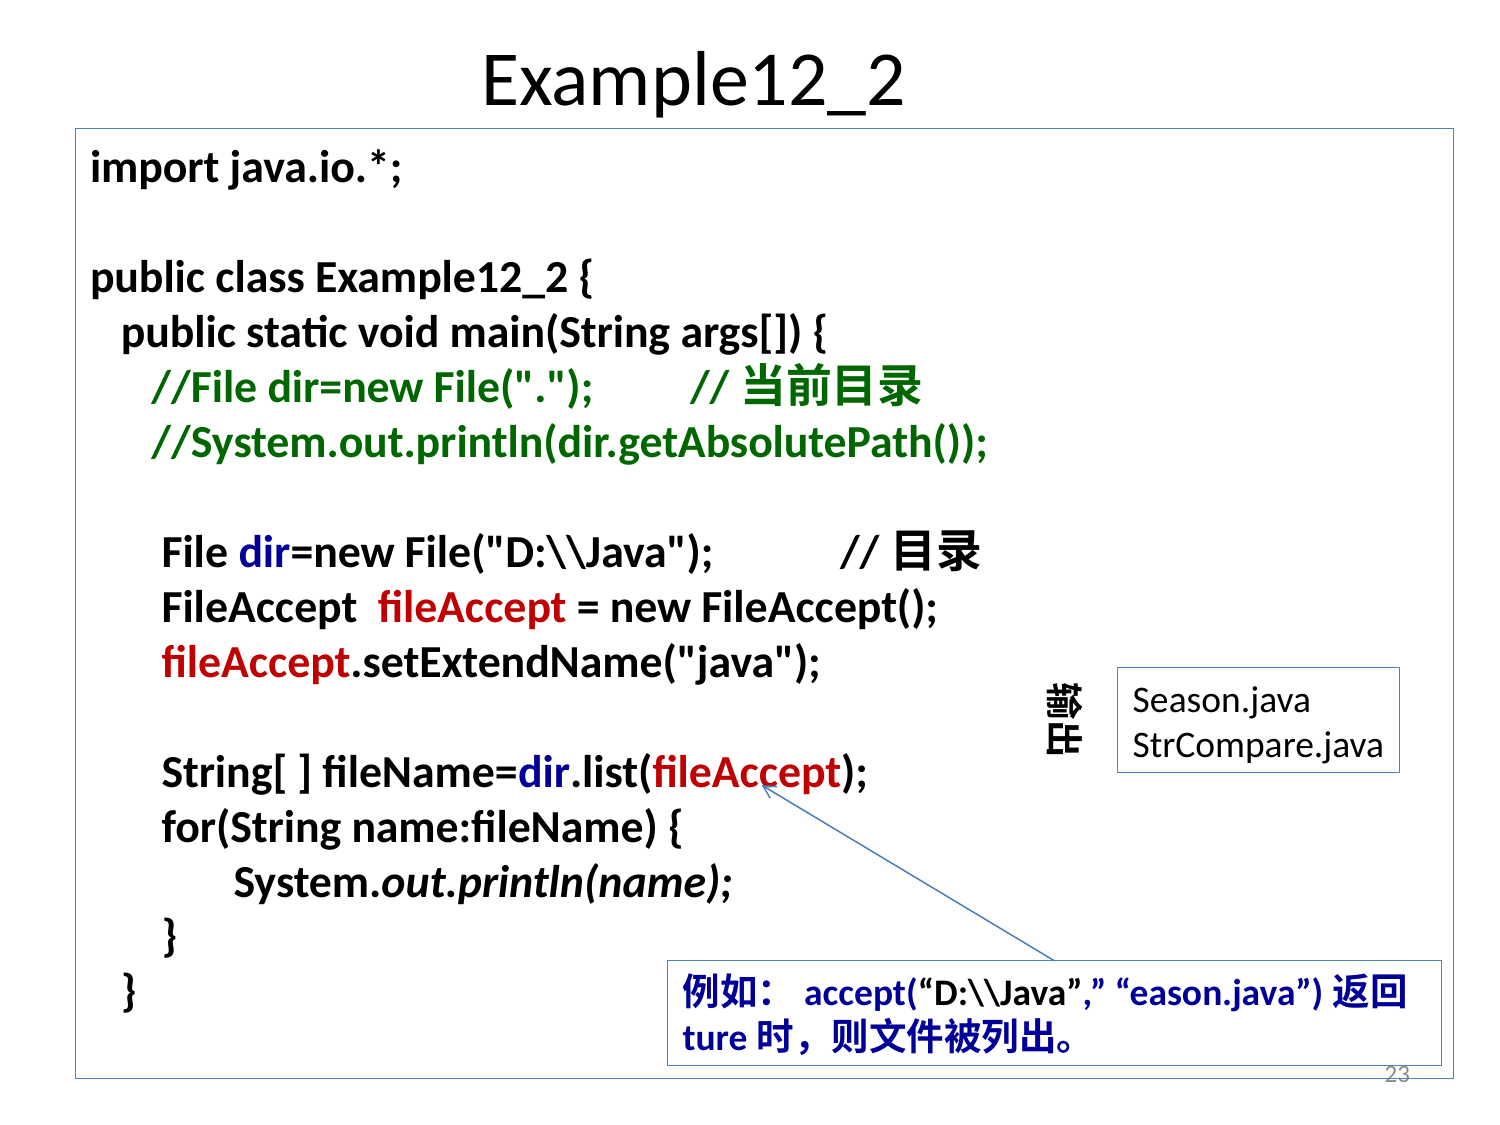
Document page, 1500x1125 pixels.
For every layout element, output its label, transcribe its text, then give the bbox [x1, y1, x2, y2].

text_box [820, 726, 997, 1020]
text_box Season.java StrCompare.java [1117, 667, 1400, 773]
text_box 例如：accept(“D:\\Java”,” “eason.java”)返回ture时，则文件被列出。 [667, 960, 1442, 1066]
title Example12_2 [75, 20, 1313, 128]
slide_number 23 [1074, 1066, 1425, 1103]
text_box 输出 [1019, 667, 1096, 758]
list import java.io.*; public class Example12_2 { public static void main(String args[]) { //File dir=new File("."); //当前目录 //System.out.println(dir.getAbsolutePath()); File dir=new File("D:\\Java"); //目录 FileAccept fileAccept = new FileAccept(); fileAccept.setExtendName("java"); String[ ] fileName=dir.list(fileAccept); for(String name:fileName) { System.out.println(name); } } [75, 128, 1454, 1079]
